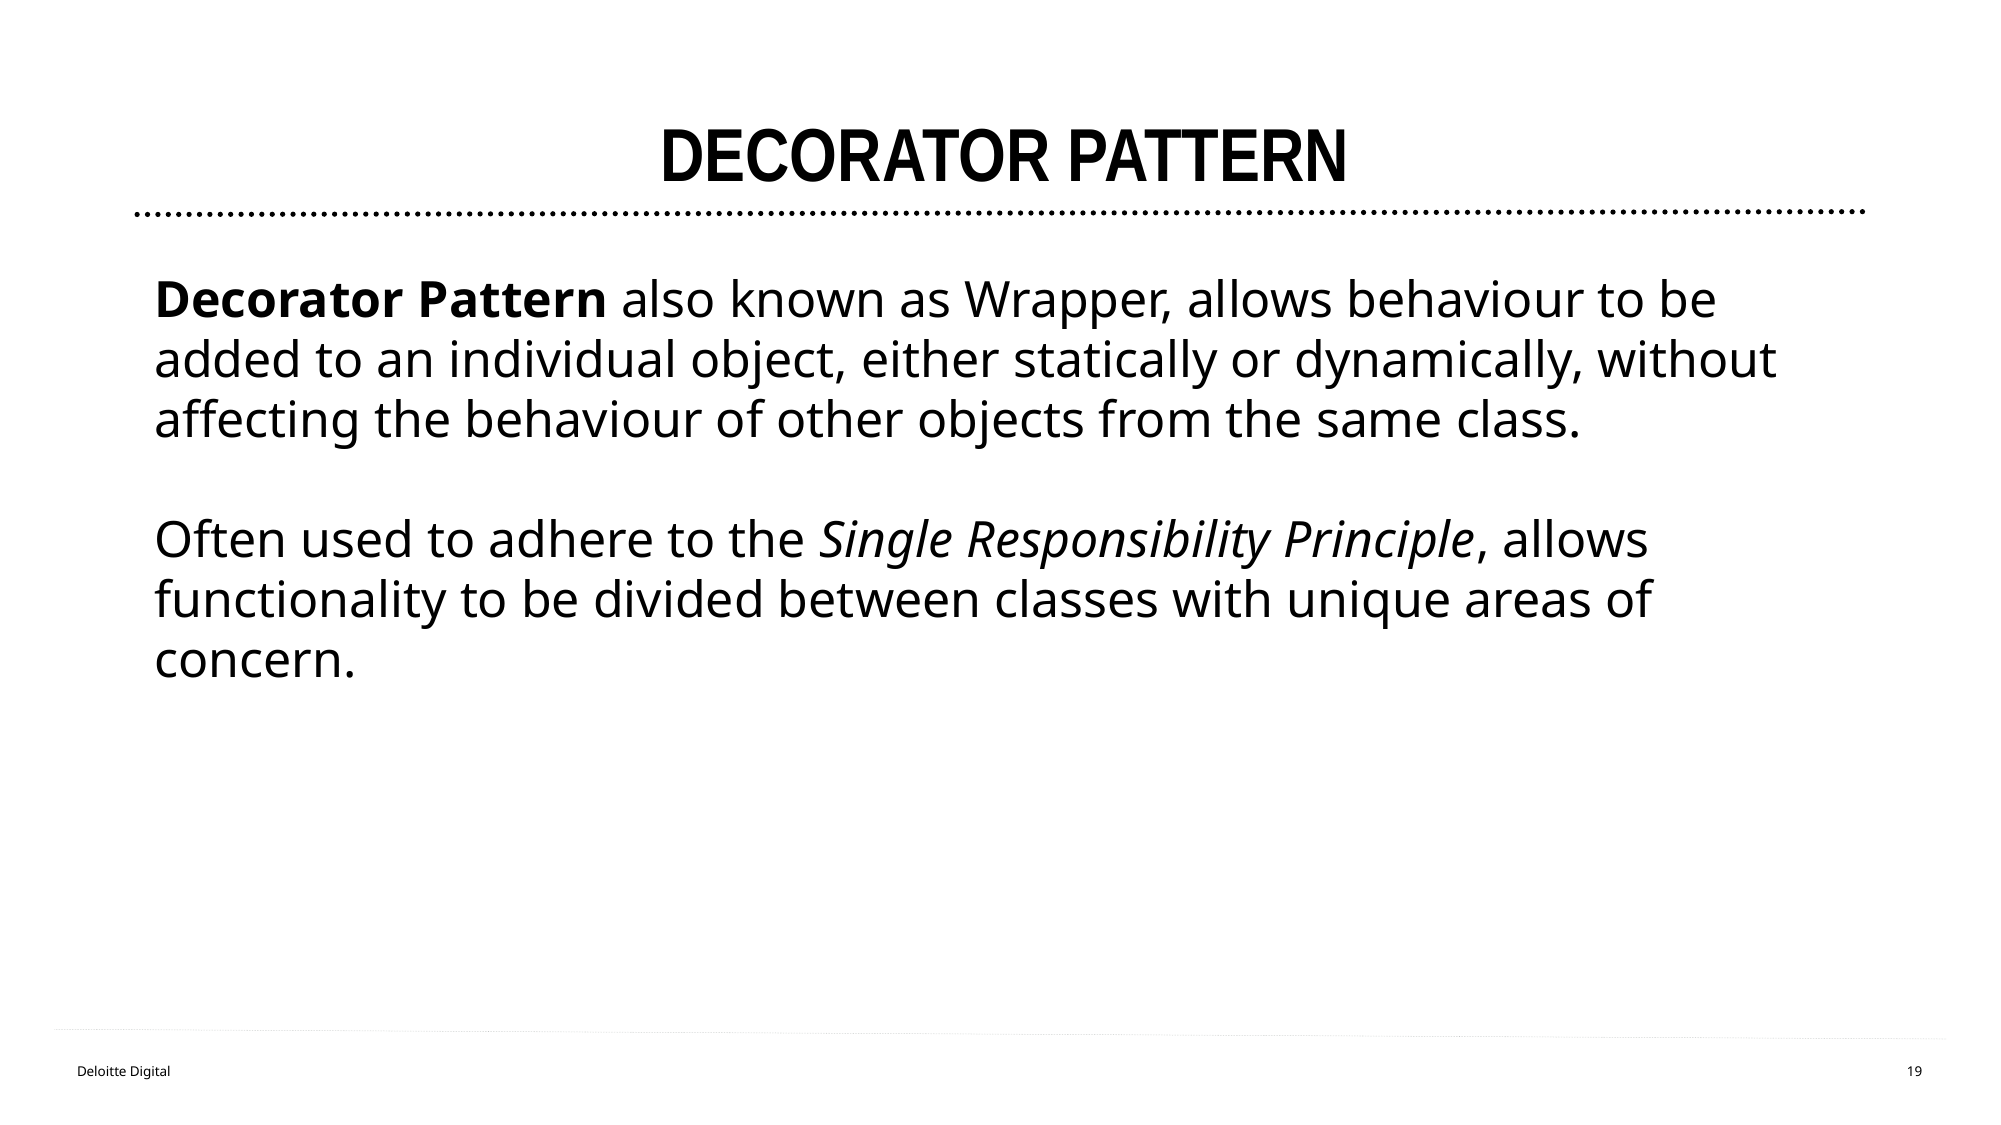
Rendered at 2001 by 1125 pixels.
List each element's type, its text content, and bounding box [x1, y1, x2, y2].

title Decorator pattern [198, 26, 1812, 195]
text_box Decorator Pattern also known as Wrapper, allows behaviour to be added to an individual object, either statically or dynamically, without affecting the behaviour of other objects from the same class. Often used to adhere to the Single Responsibility Principle, allows functionality to be divided between classes with unique areas of concern. [139, 260, 1861, 816]
